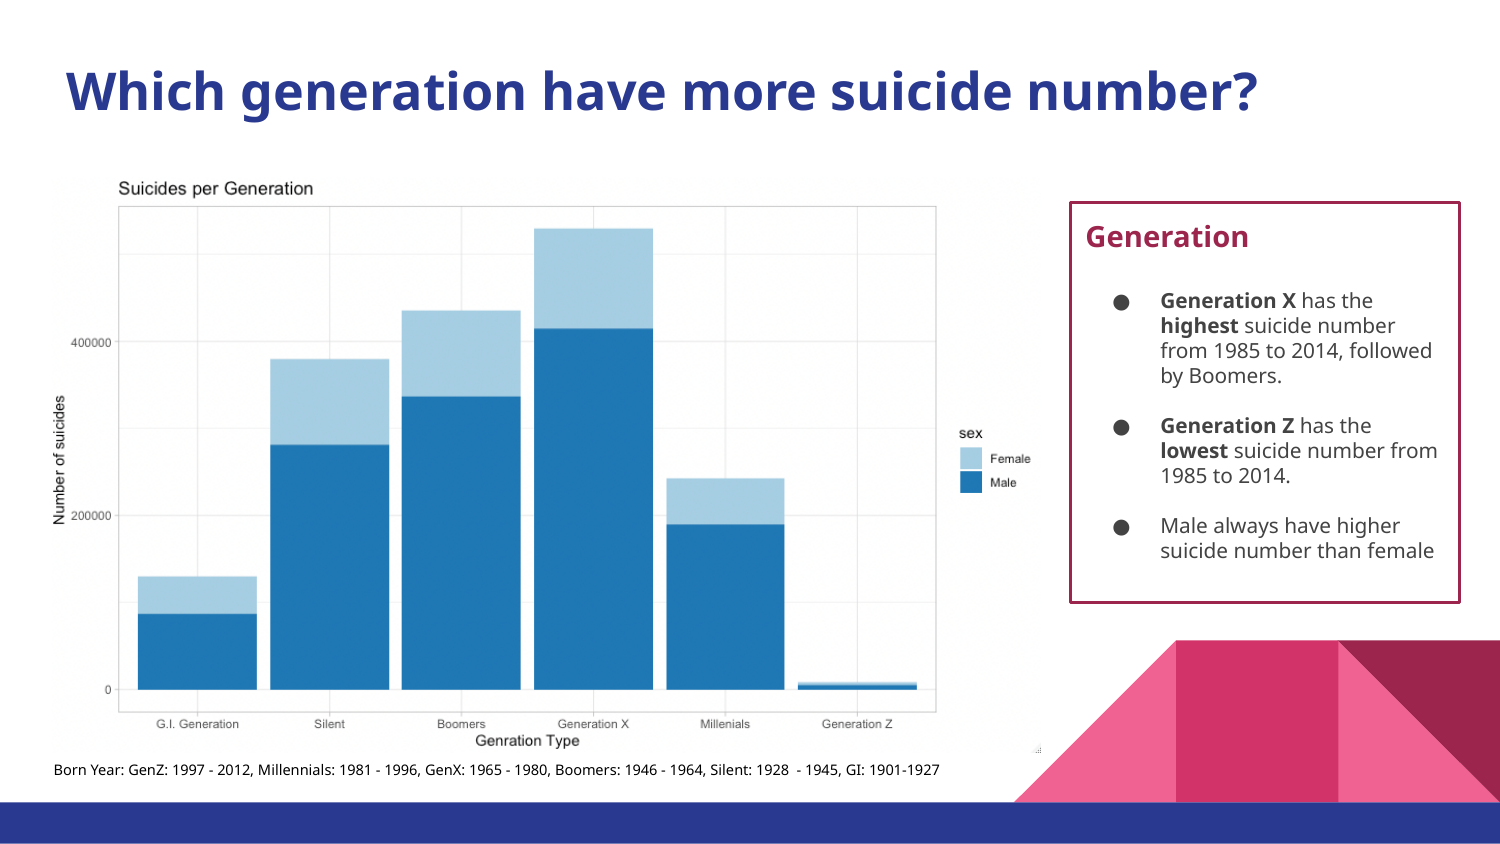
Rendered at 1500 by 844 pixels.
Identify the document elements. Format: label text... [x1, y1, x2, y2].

text_box Born Year: GenZ: 1997 - 2012, Millennials: 1981 - 1996, GenX: 1965 - 1980, Boomers: 1946 - 1964, Silent: 1928 - 1945, GI: 1901-1927 [38, 752, 1029, 788]
picture [50, 176, 1042, 753]
text_box Generation Generation X has the highest suicide number from 1985 to 2014, followed by Boomers. Generation Z has the lowest suicide number from 1985 to 2014. Male always have higher suicide number than female [1070, 202, 1460, 603]
title Which generation have more suicide number? [51, 43, 1449, 143]
